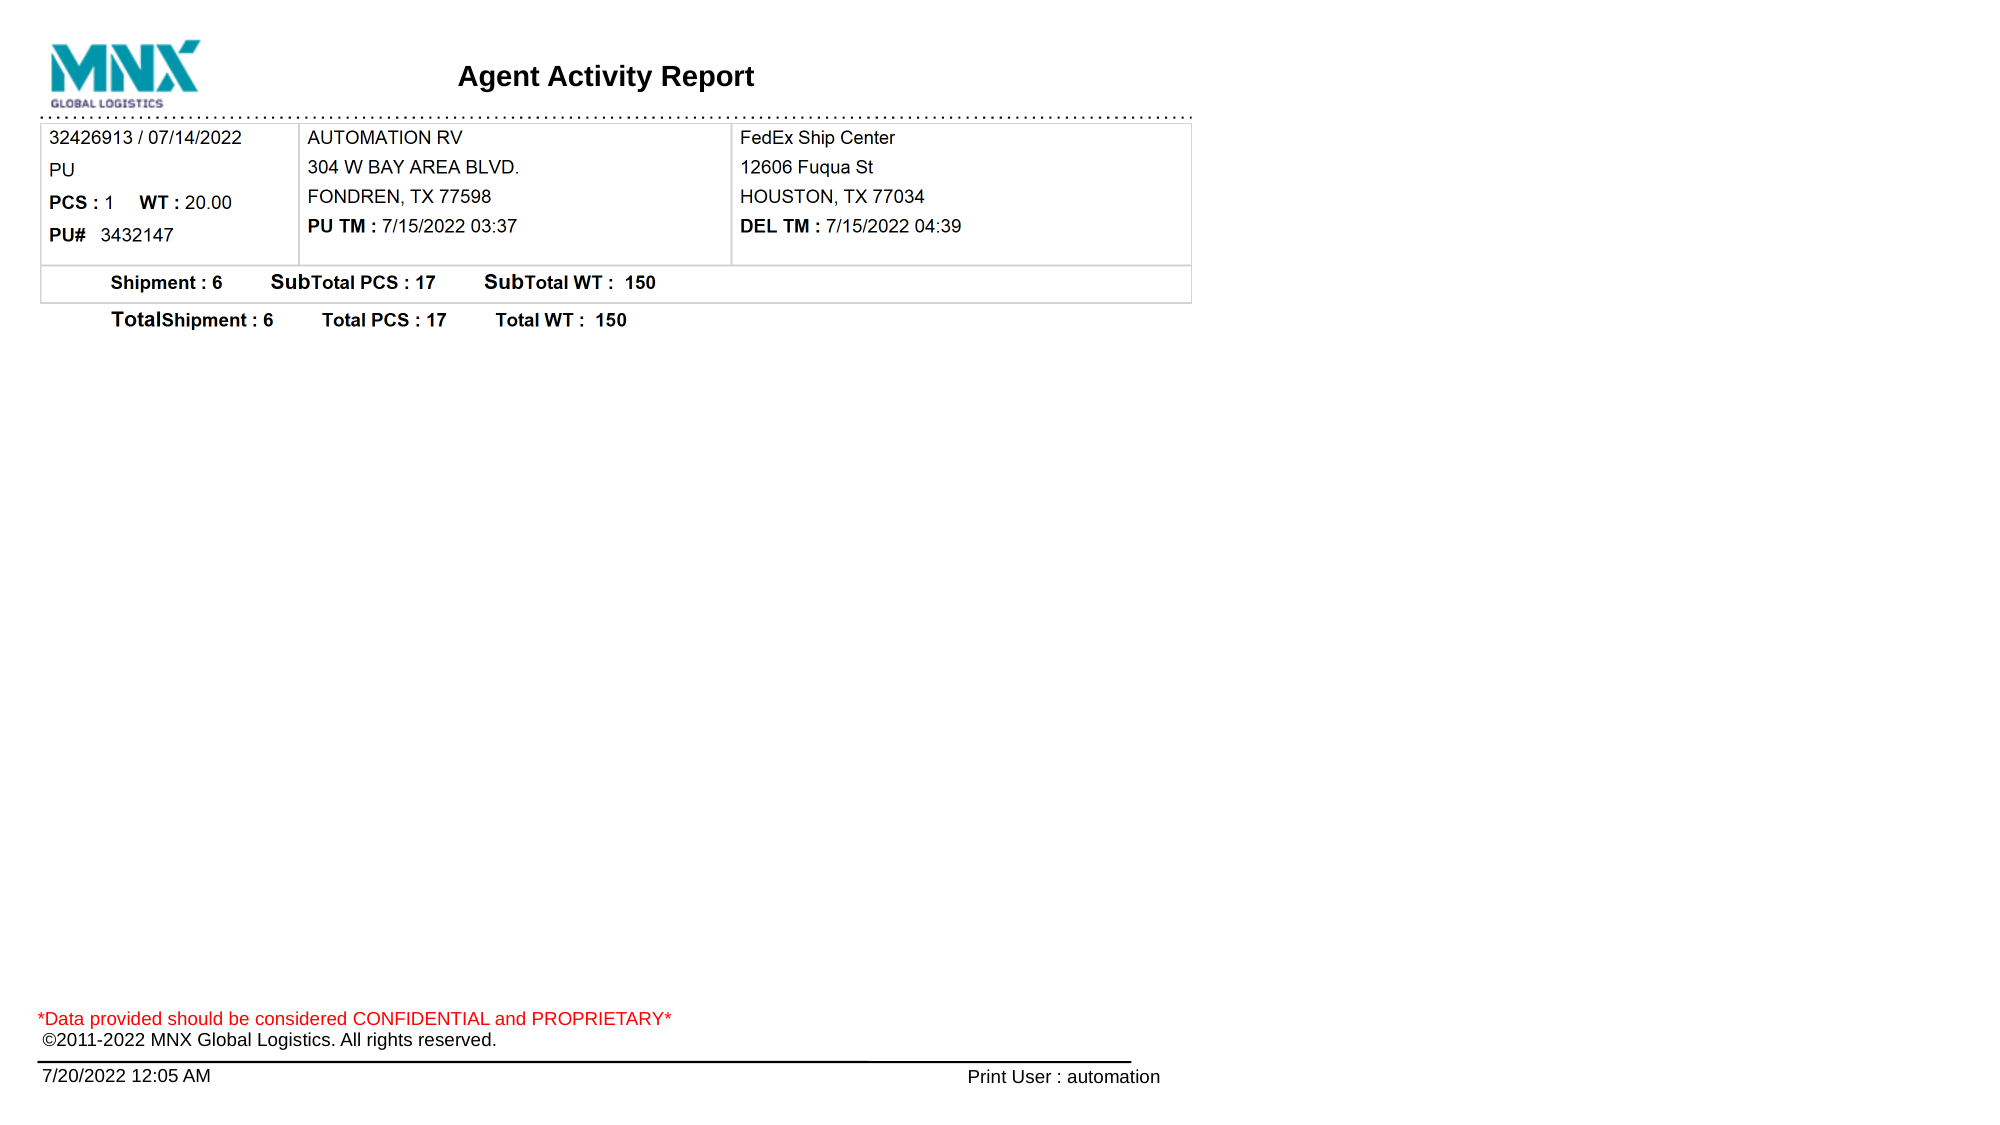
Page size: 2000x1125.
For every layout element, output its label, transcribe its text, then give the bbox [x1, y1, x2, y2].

picture [40, 123, 1192, 345]
text_box *Data provided should be considered CONFIDENTIAL and PROPRIETARY* [37, 1006, 1051, 1027]
text_box 7/20/2022 12:05 AM [42, 1063, 341, 1088]
picture [37, 37, 248, 110]
text_box ©2011-2022 MNX Global Logistics. All rights reserved. [37, 1027, 1051, 1049]
text_box Print User : automation [775, 1064, 1161, 1088]
text_box Agent Activity Report [359, 53, 854, 96]
